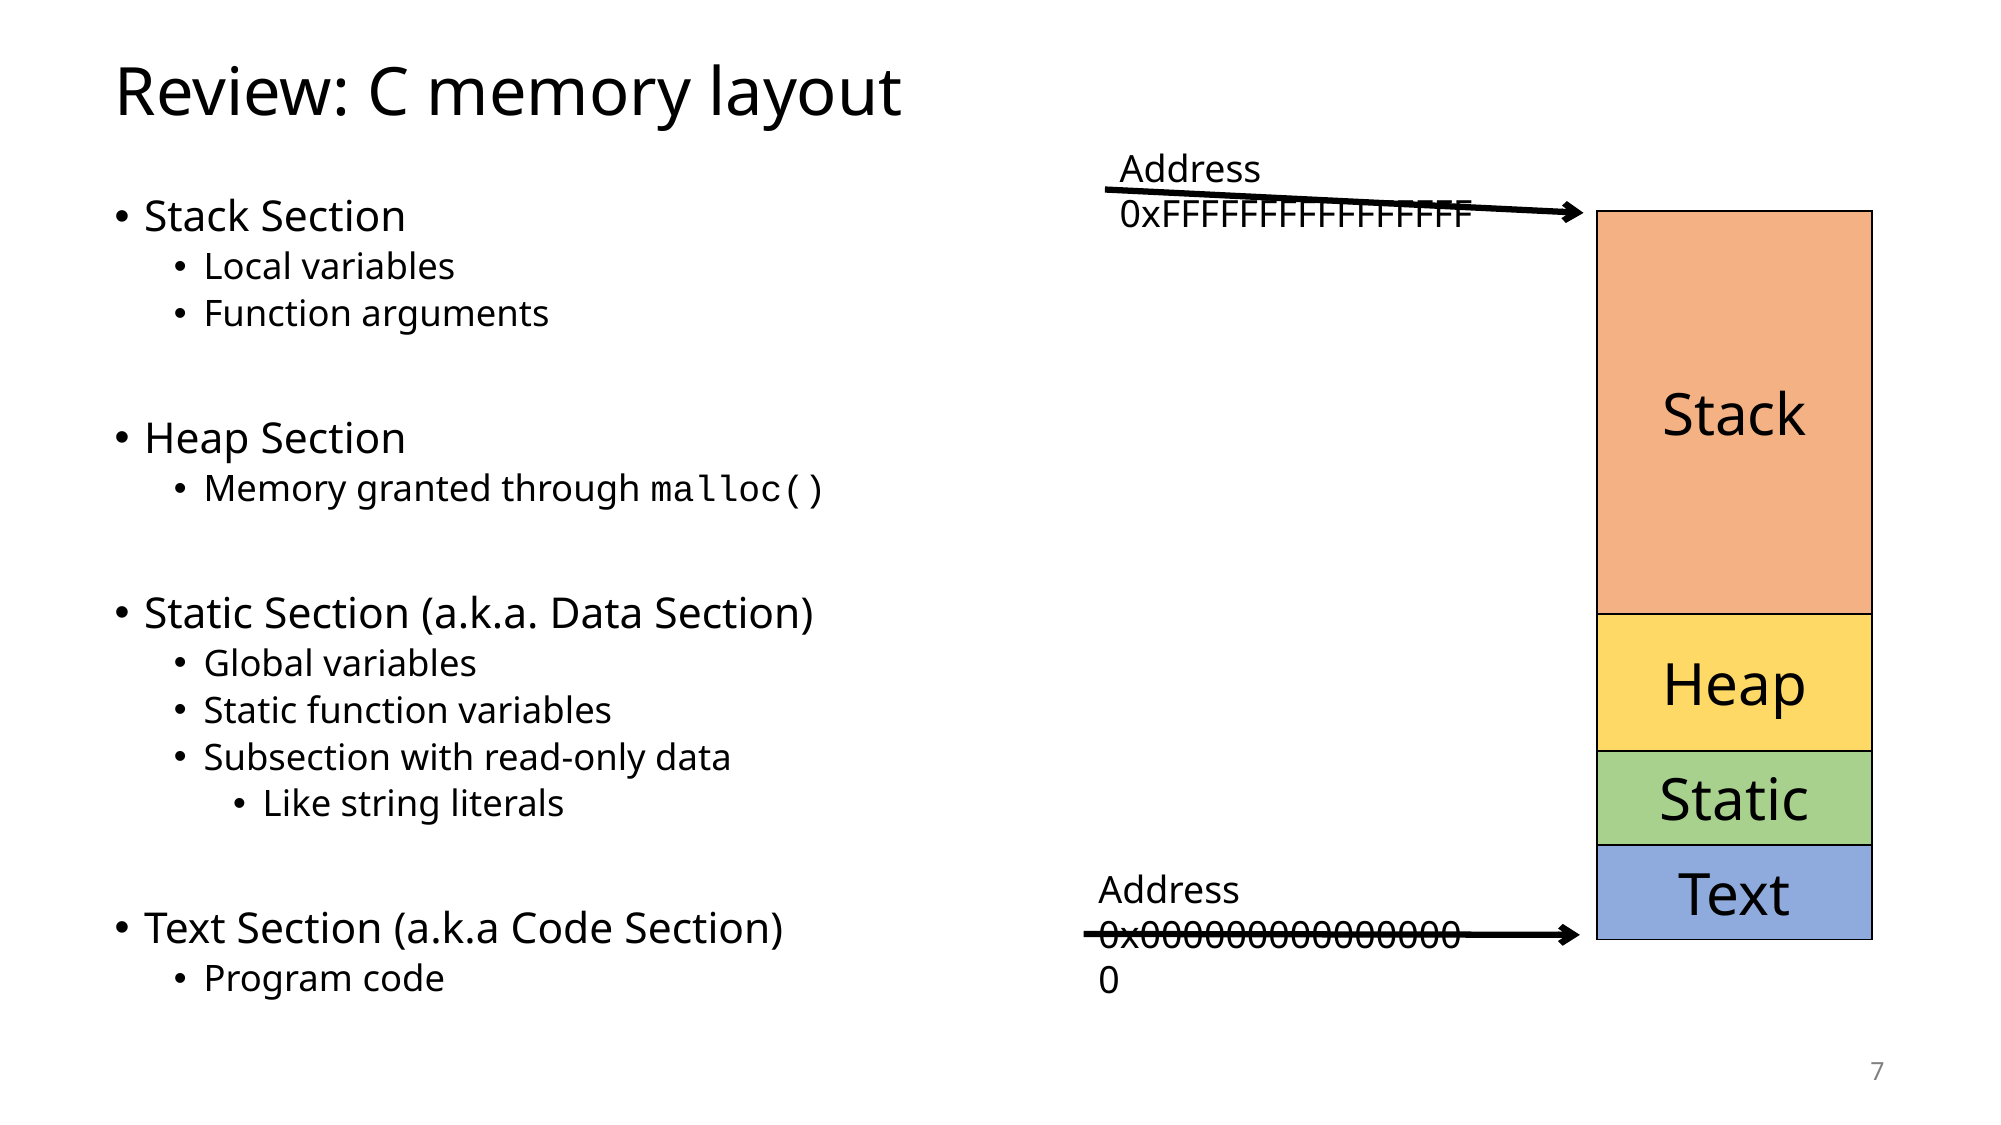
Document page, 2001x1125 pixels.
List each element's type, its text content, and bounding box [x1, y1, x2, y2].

title Review: C memory layout [99, 37, 1900, 150]
table_cell Heap [1598, 615, 1871, 750]
table_header Stack [1598, 212, 1871, 613]
table_cell Static [1598, 752, 1871, 844]
table_cell Text [1598, 846, 1871, 939]
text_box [1104, 137, 1584, 289]
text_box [1083, 859, 1580, 1011]
slide_number 7 [1749, 1042, 1900, 1103]
list Stack Section Local variables Function arguments Heap Section Memory granted through malloc() Static Section (a.k.a. Data Section) Global variables Static function variables Subsection with read-only data Like string literals Text Section (a.k.a Code Section) Program code [99, 187, 1302, 1013]
